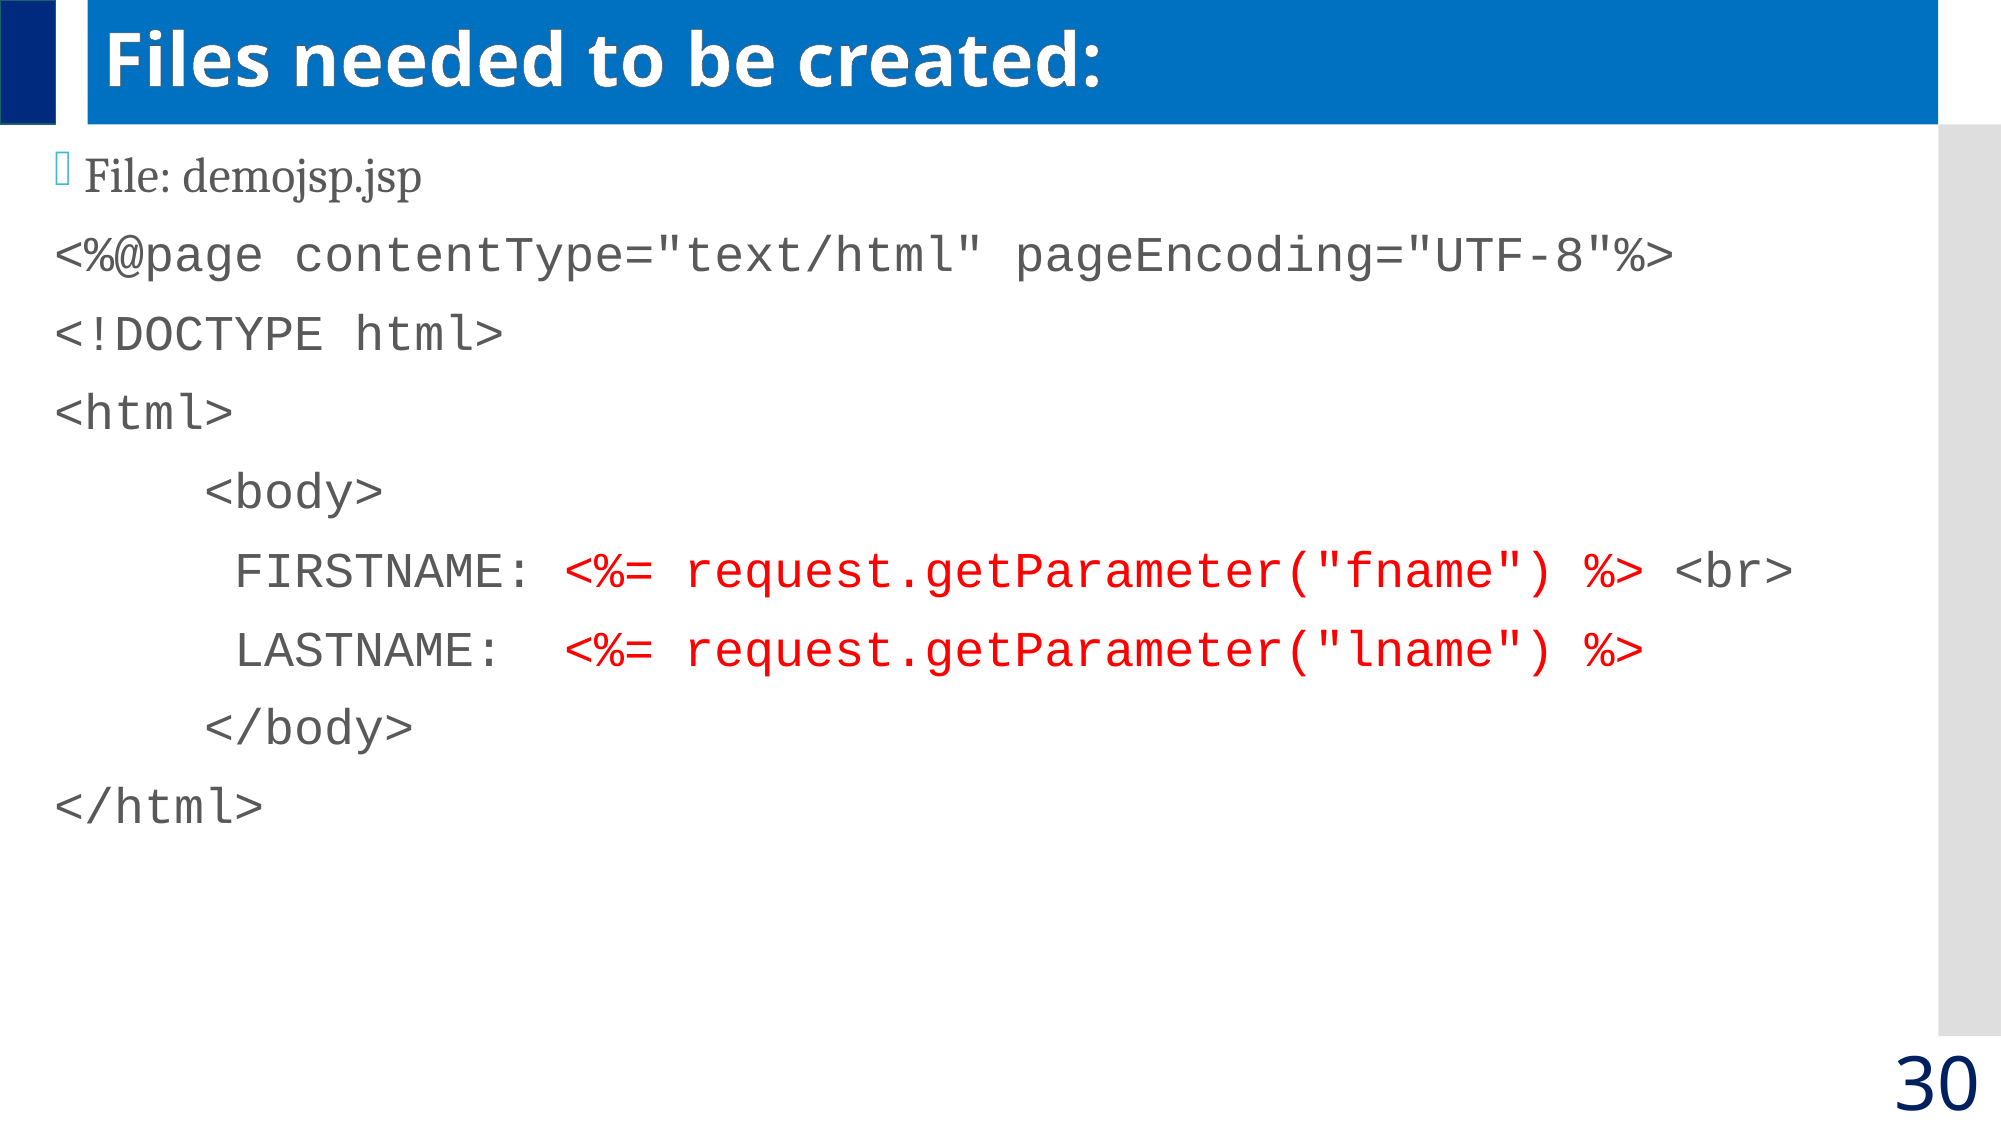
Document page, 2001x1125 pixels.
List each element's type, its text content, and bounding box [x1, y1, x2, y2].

slide_number 30 [1744, 1056, 1996, 1117]
list File: demojsp.jsp <%@page contentType="text/html" pageEncoding="UTF-8"%> <!DOCTYPE html> <html> <body> FIRSTNAME: <%= request.getParameter("fname") %> <br> LASTNAME: <%= request.getParameter("lname") %> </body> </html> [39, 141, 1919, 1125]
title Files needed to be created: [87, 0, 1939, 125]
